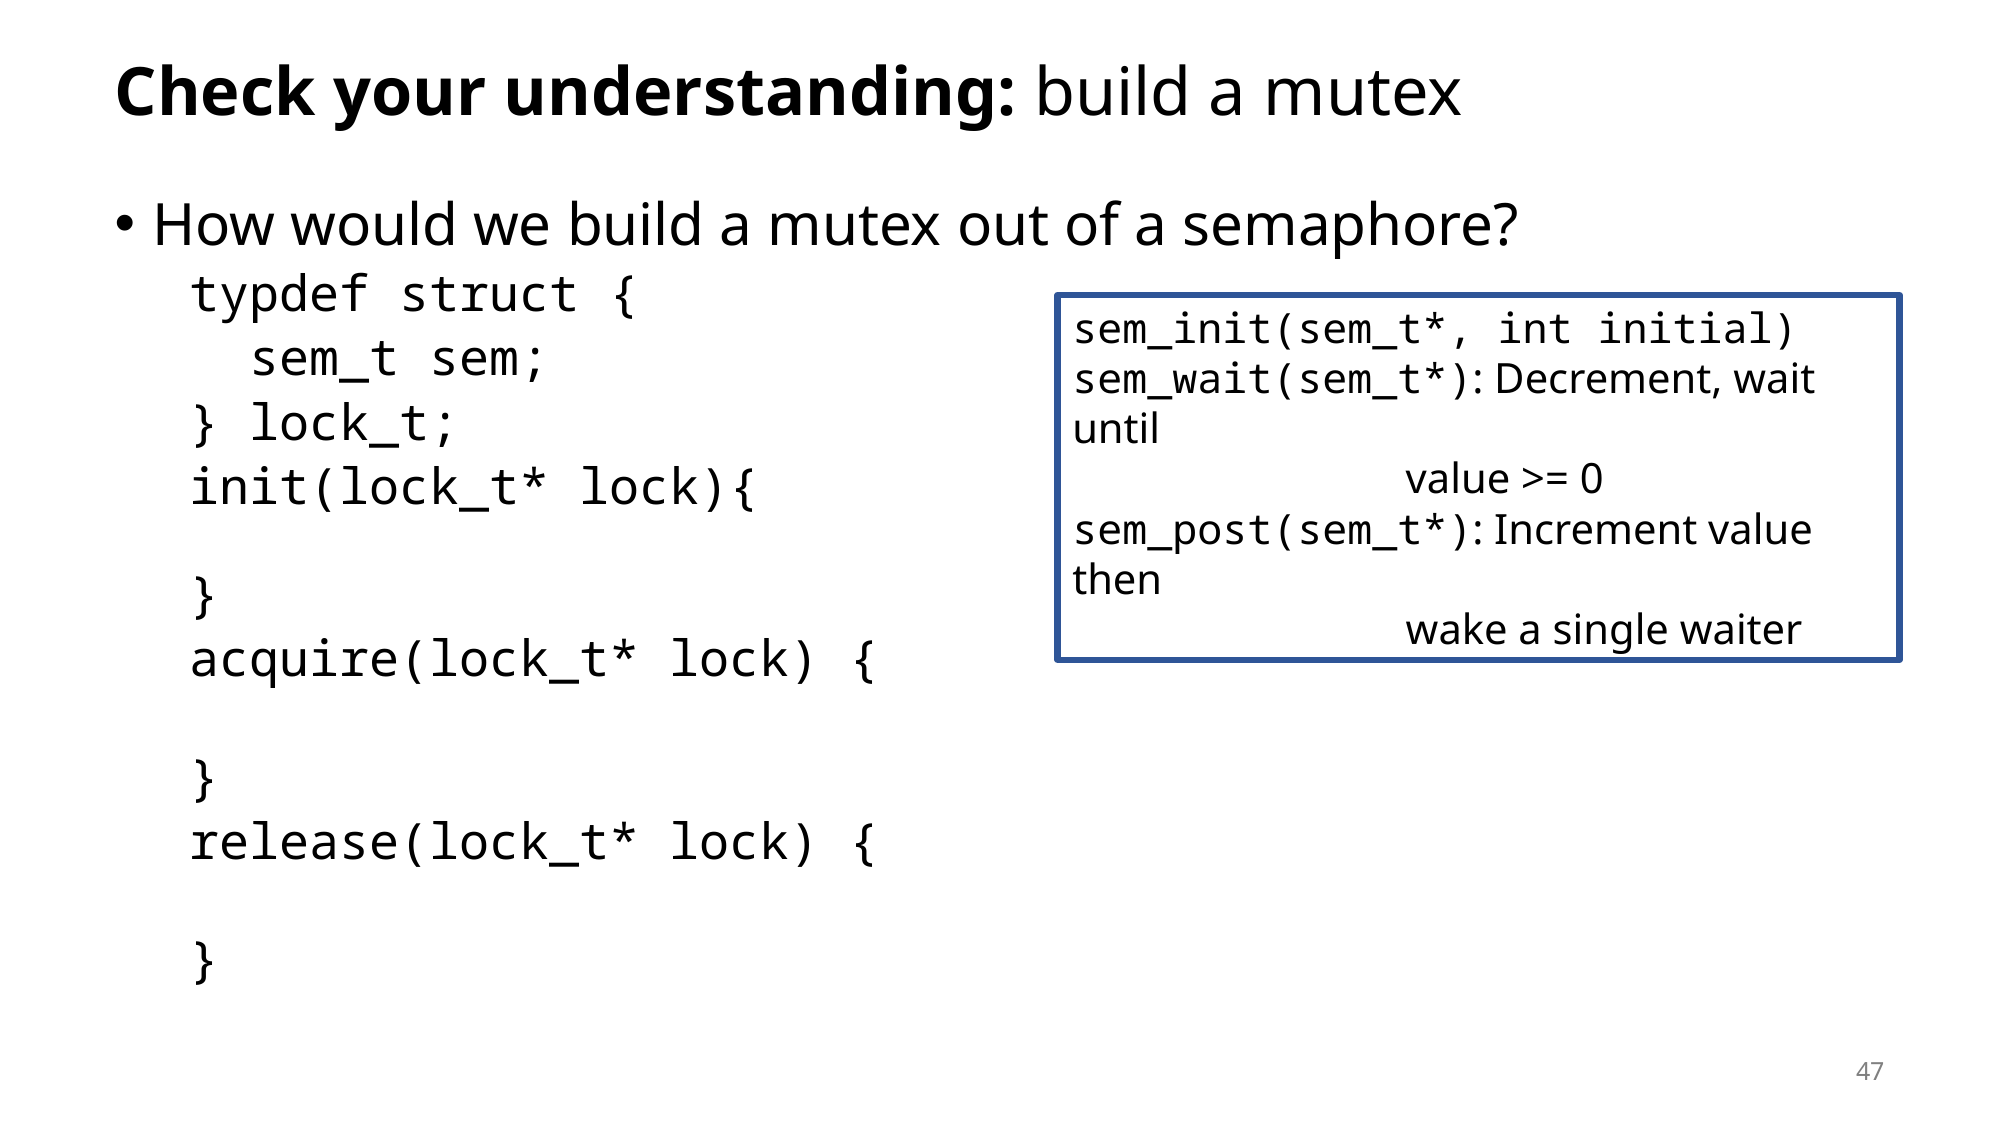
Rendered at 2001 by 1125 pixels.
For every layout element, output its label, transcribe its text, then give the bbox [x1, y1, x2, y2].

text_box sem_init(sem_t*, int initial) sem_wait(sem_t*): Decrement, wait until value >= 0 sem_post(sem_t*): Increment value then wake a single waiter [1057, 294, 1900, 660]
slide_number 47 [1749, 1042, 1900, 1103]
list How would we build a mutex out of a semaphore? typdef struct { sem_t sem; } lock_t; init(lock_t* lock){ } acquire(lock_t* lock) { } release(lock_t* lock) { } [99, 187, 1900, 1013]
title Check your understanding: build a mutex [99, 37, 1900, 150]
